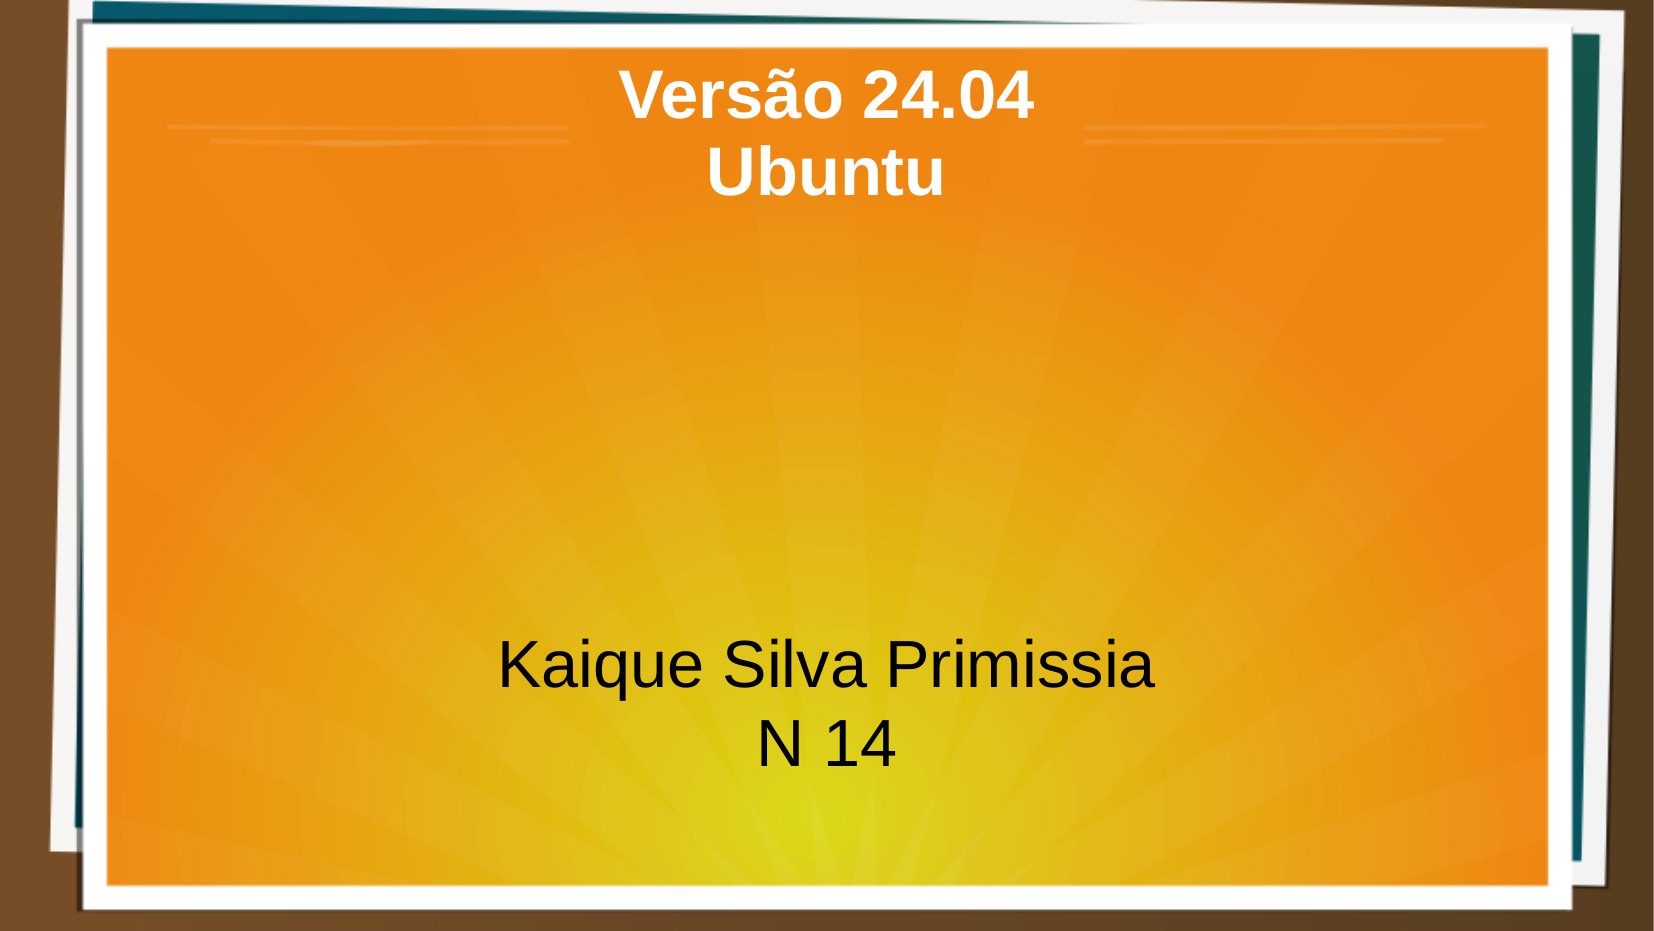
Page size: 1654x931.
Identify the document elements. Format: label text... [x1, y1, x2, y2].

picture [0, 0, 1654, 931]
text_box Kaique Silva Primissia N 14 [82, 425, 1571, 931]
text_box Versão 24.04 Ubuntu [566, 56, 1087, 210]
